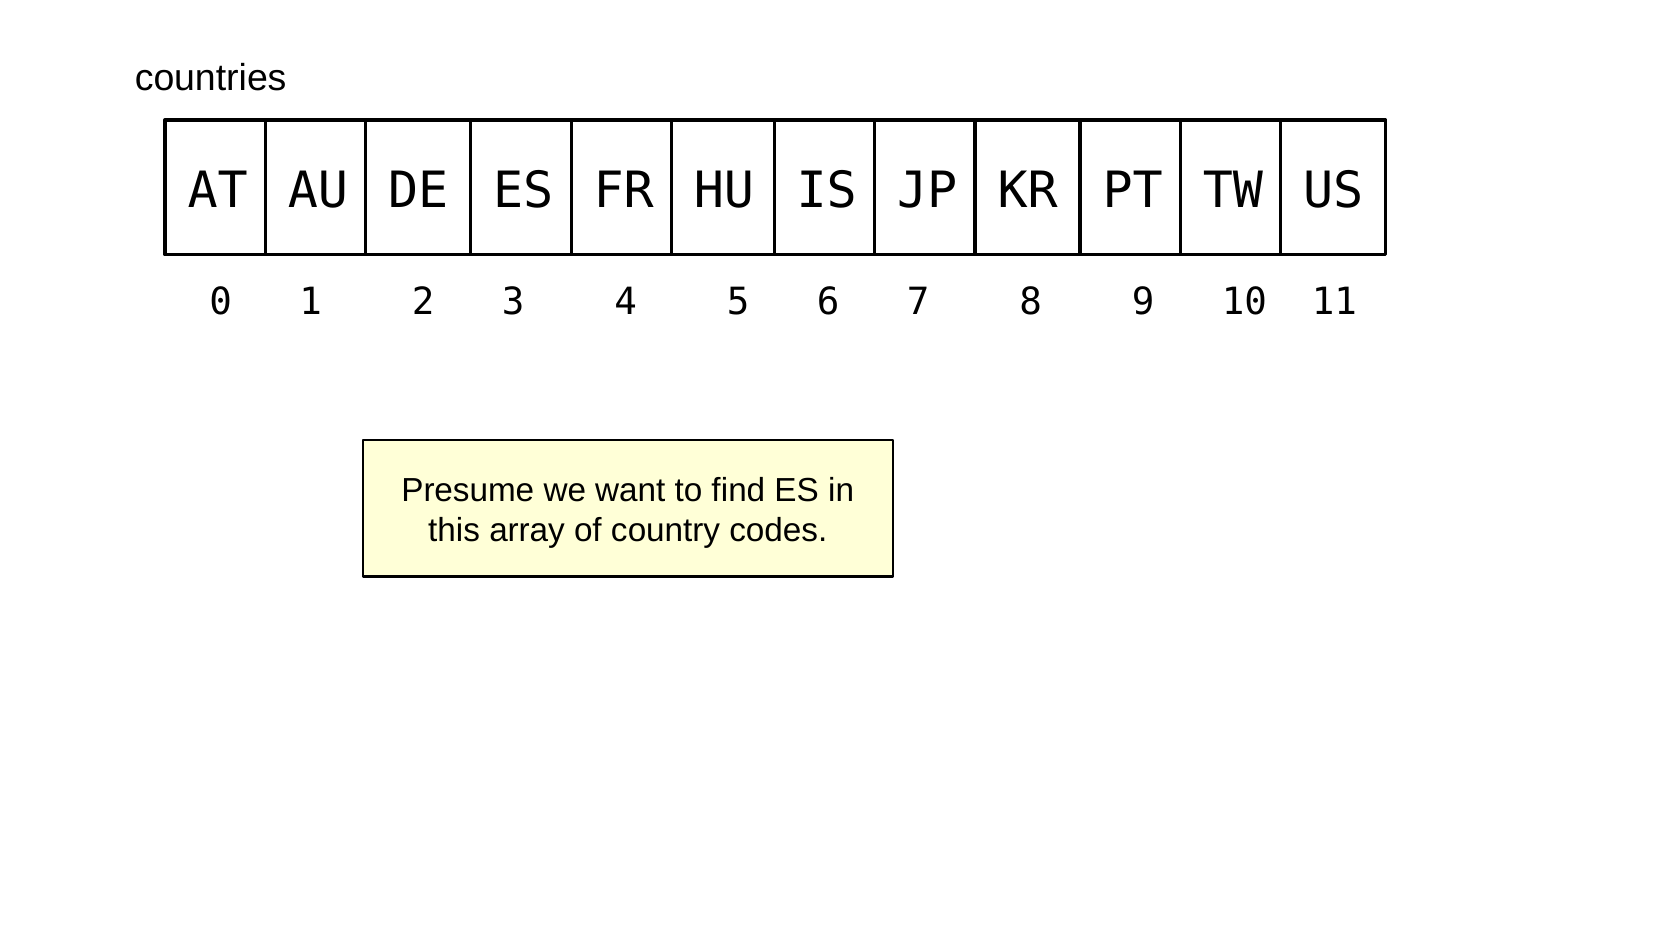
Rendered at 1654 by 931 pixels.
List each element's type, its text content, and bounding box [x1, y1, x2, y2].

text_box JP [874, 119, 974, 255]
text_box FR [571, 119, 671, 255]
text_box 0 1 2 3 4 5 6 7 8 9 10 11 [194, 269, 1372, 329]
text_box PT [1079, 119, 1180, 255]
text_box US [1280, 119, 1386, 255]
text_box countries [119, 45, 375, 106]
text_box TW [1180, 119, 1280, 255]
text_box ES [470, 119, 571, 255]
text_box Presume we want to find ES in this array of country codes. [363, 440, 893, 577]
text_box DE [365, 119, 470, 255]
text_box AU [265, 119, 365, 255]
text_box IS [774, 119, 874, 255]
text_box HU [671, 119, 774, 255]
text_box AT [164, 119, 265, 255]
text_box KR [974, 119, 1079, 255]
